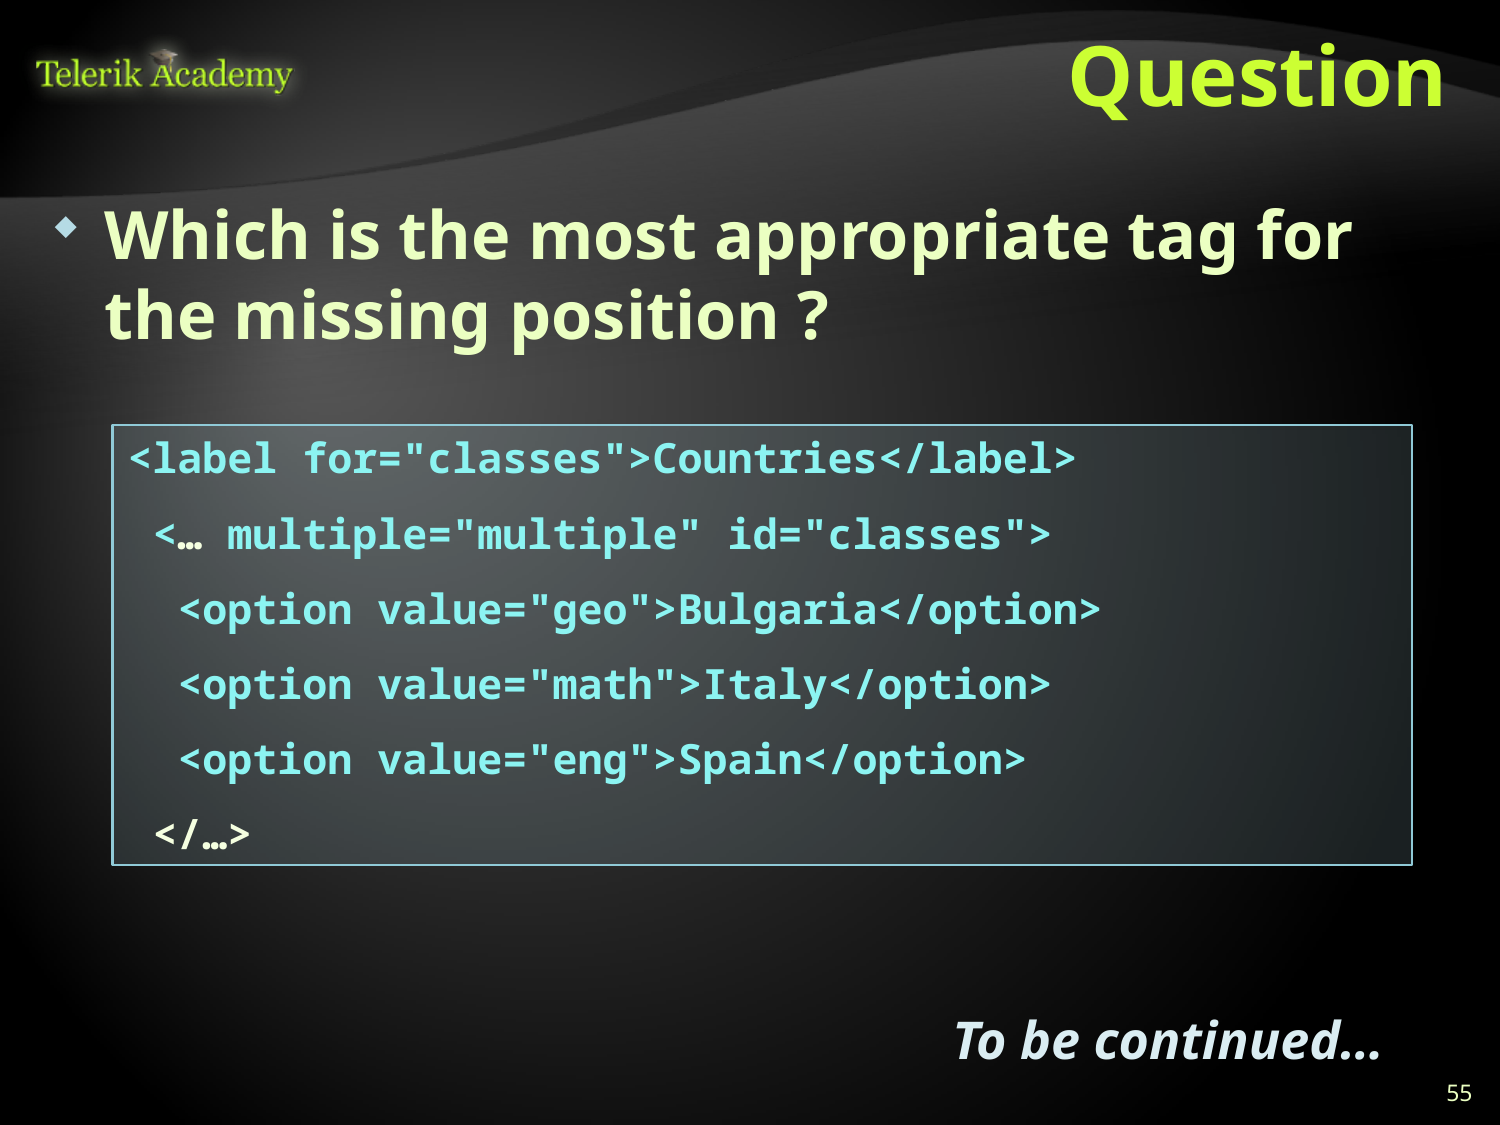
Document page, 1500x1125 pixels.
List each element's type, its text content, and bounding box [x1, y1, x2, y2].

picture [0, 0, 1500, 1125]
title Question [300, 12, 1463, 150]
list Which is the most appropriate tag for the missing position ? [37, 185, 1463, 363]
text_box <label for="classes">Countries</label> <… multiple="multiple" id="classes"> <option value="geo">Bulgaria</option> <option value="math">Italy</option> <option value="eng">Spain</option> </…> [112, 424, 1413, 865]
text_box To be continued… [937, 999, 1400, 1078]
slide_number 55 [1412, 1074, 1488, 1113]
